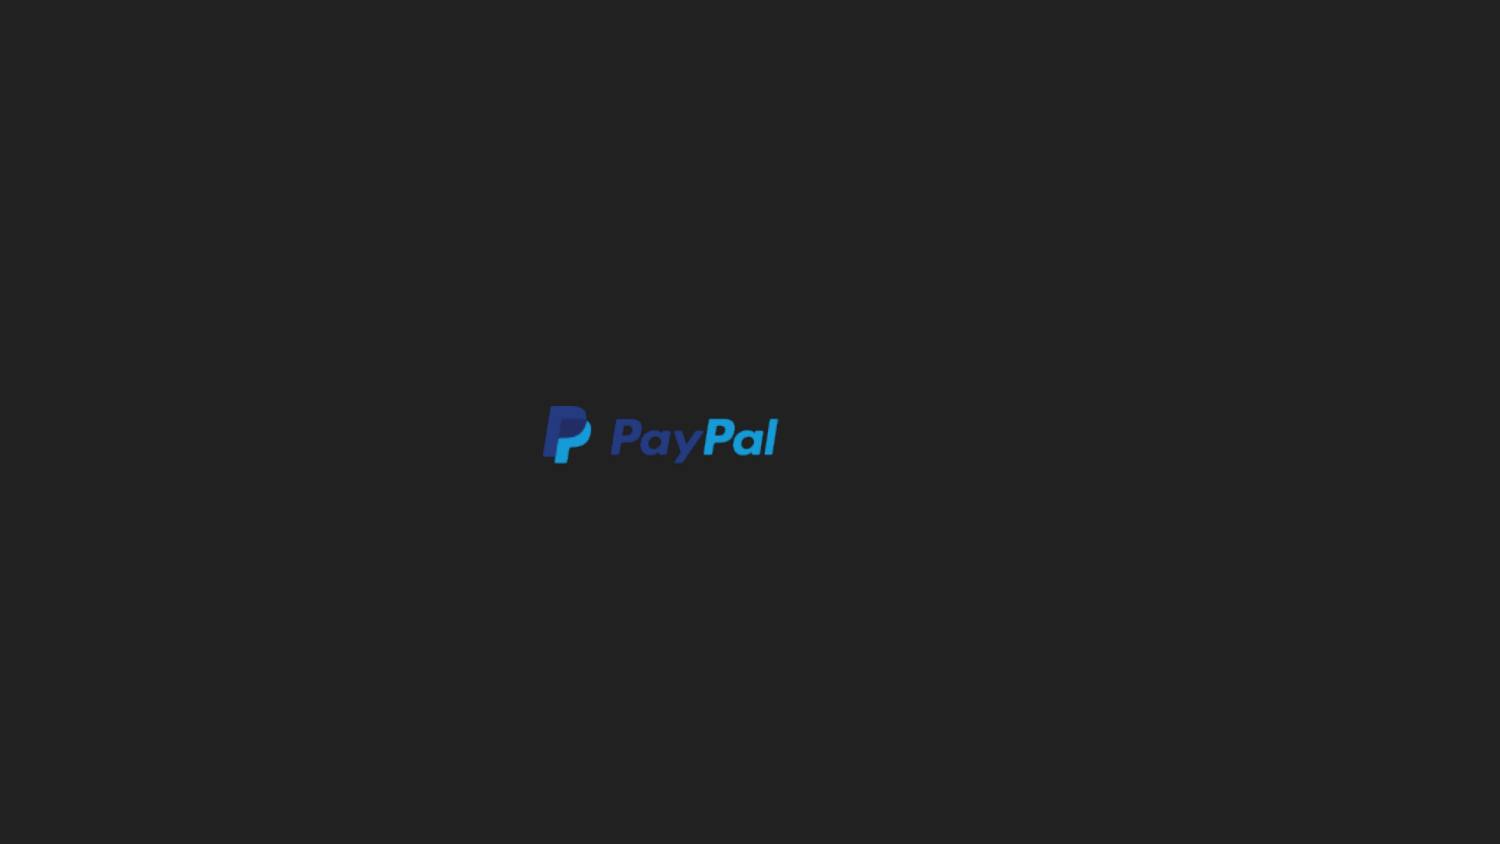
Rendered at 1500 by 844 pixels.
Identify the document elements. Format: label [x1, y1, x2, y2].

picture [543, 405, 779, 469]
